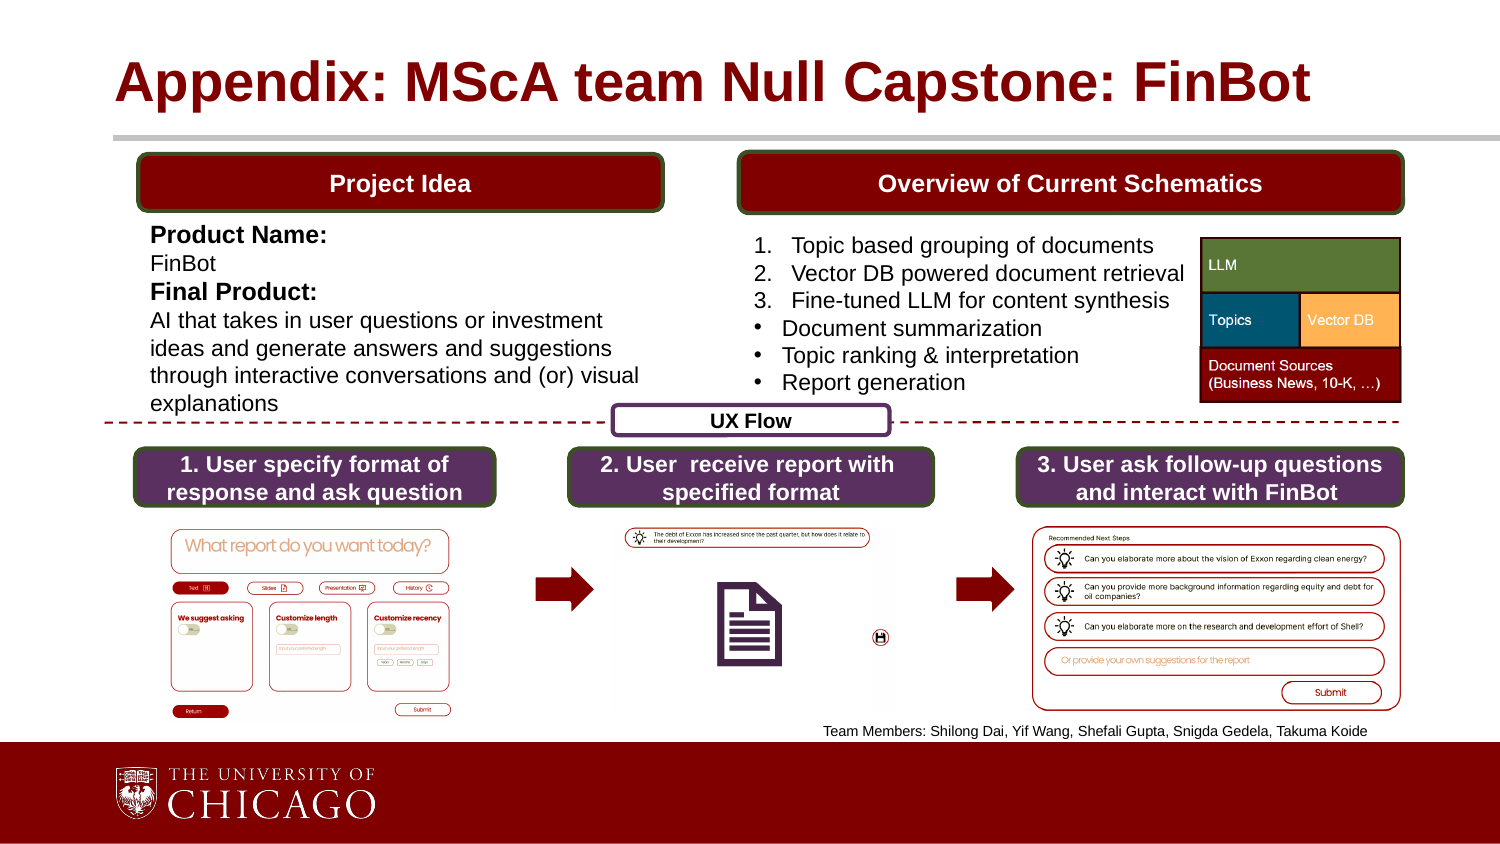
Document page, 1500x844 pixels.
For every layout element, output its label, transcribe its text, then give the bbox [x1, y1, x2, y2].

picture [116, 767, 375, 819]
picture [1196, 232, 1408, 407]
text_box Overview of Current Schematics [736, 149, 1406, 216]
text_box UX Flow [610, 402, 892, 420]
picture [166, 521, 454, 723]
picture [1029, 521, 1404, 723]
text_box 1. User specify format of response and ask question [132, 446, 497, 508]
text_box Product Name: FinBot Final Product: AI that takes in user questions or investment ideas and generate answers and suggestions through interactive conversations and (or) visual explanations [135, 210, 666, 420]
text_box Team Members: Shilong Dai, Yif Wang, Shefali Gupta, Snigda Gedela, Takuma Koide [808, 714, 1399, 747]
text_box [531, 559, 600, 620]
text_box Topic based grouping of documents Vector DB powered document retrieval Fine-tuned LLM for content synthesis Document summarization Topic ranking & interpretation Report generation [738, 223, 1269, 403]
text_box [952, 559, 1020, 620]
text_box 3. User ask follow-up questions and interact with FinBot [1015, 446, 1405, 508]
text_box 2. User receive report with specified format [567, 446, 936, 508]
text_box Project Idea [136, 151, 665, 210]
text_box UX Flow [610, 431, 892, 438]
title Appendix: MScA team Null Capstone: FinBot [103, 20, 1397, 138]
picture [612, 521, 895, 715]
